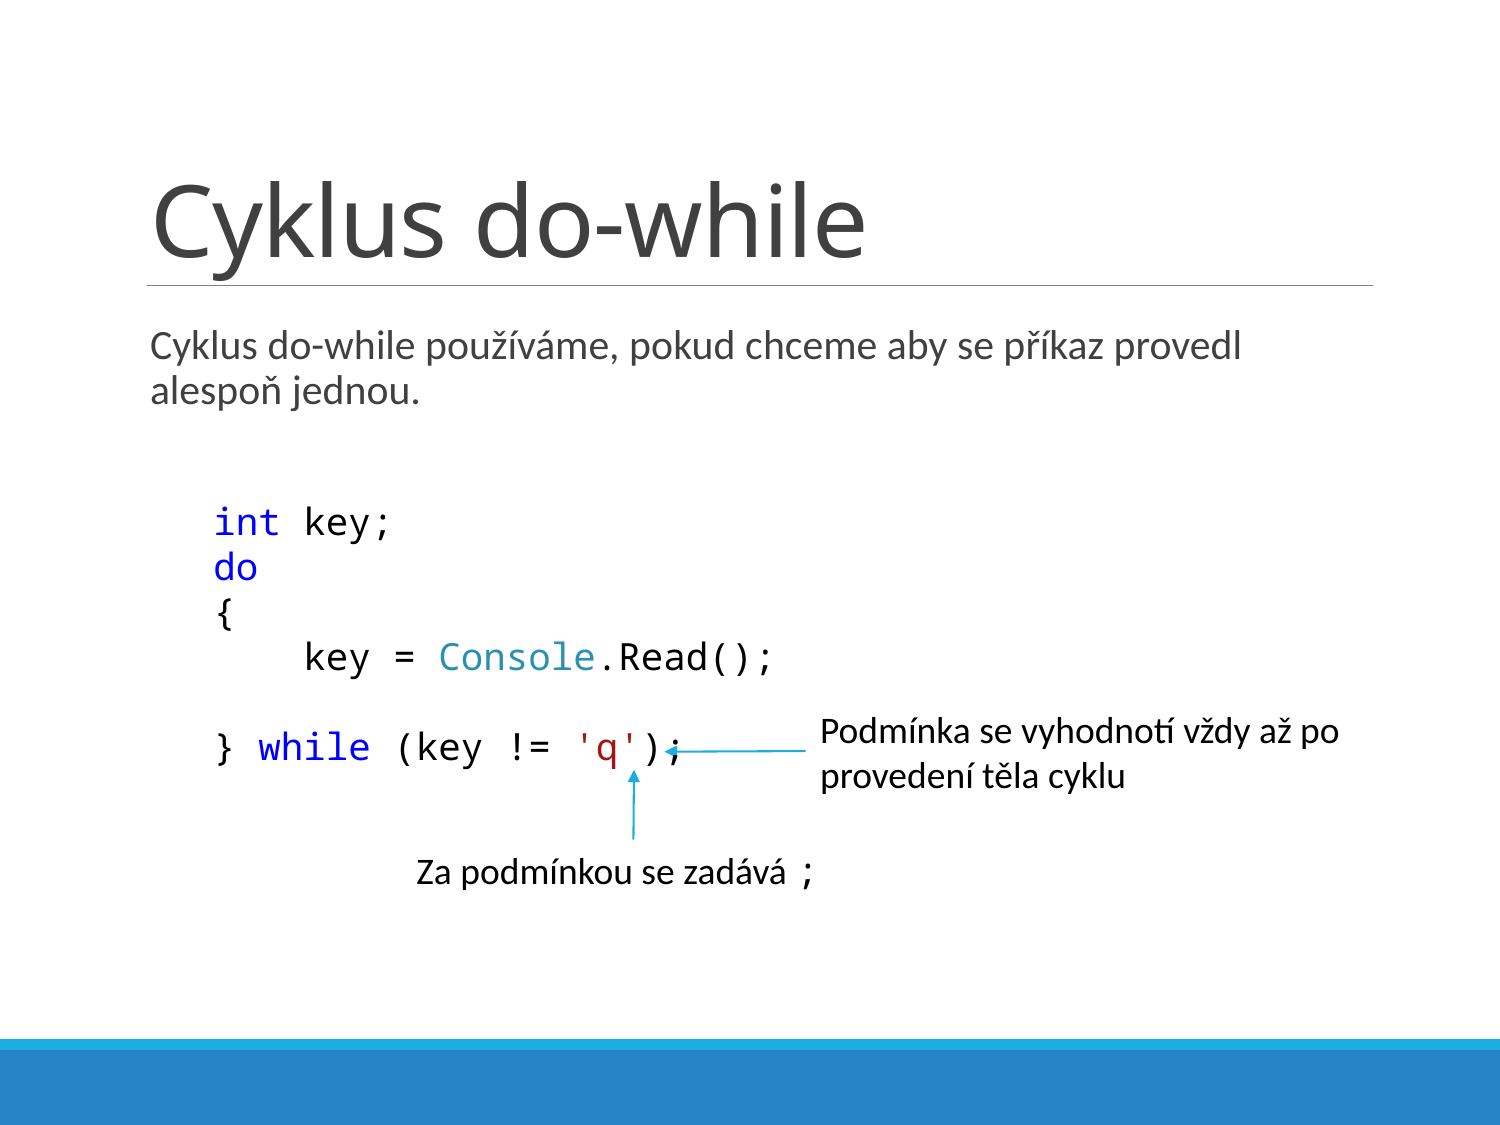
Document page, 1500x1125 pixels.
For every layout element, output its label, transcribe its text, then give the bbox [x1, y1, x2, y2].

title Cyklus do-while [135, 47, 1373, 285]
text_box int key; do { key = Console.Read(); } while (key != 'q'); [198, 490, 949, 776]
text_box Za podmínkou se zadává ; [401, 839, 866, 900]
list Cyklus do-while používáme, pokud chceme aby se příkaz provedl alespoň jednou. [135, 316, 1373, 491]
text_box Podmínka se vyhodnotí vždy až po provedení těla cyklu [805, 698, 1373, 804]
